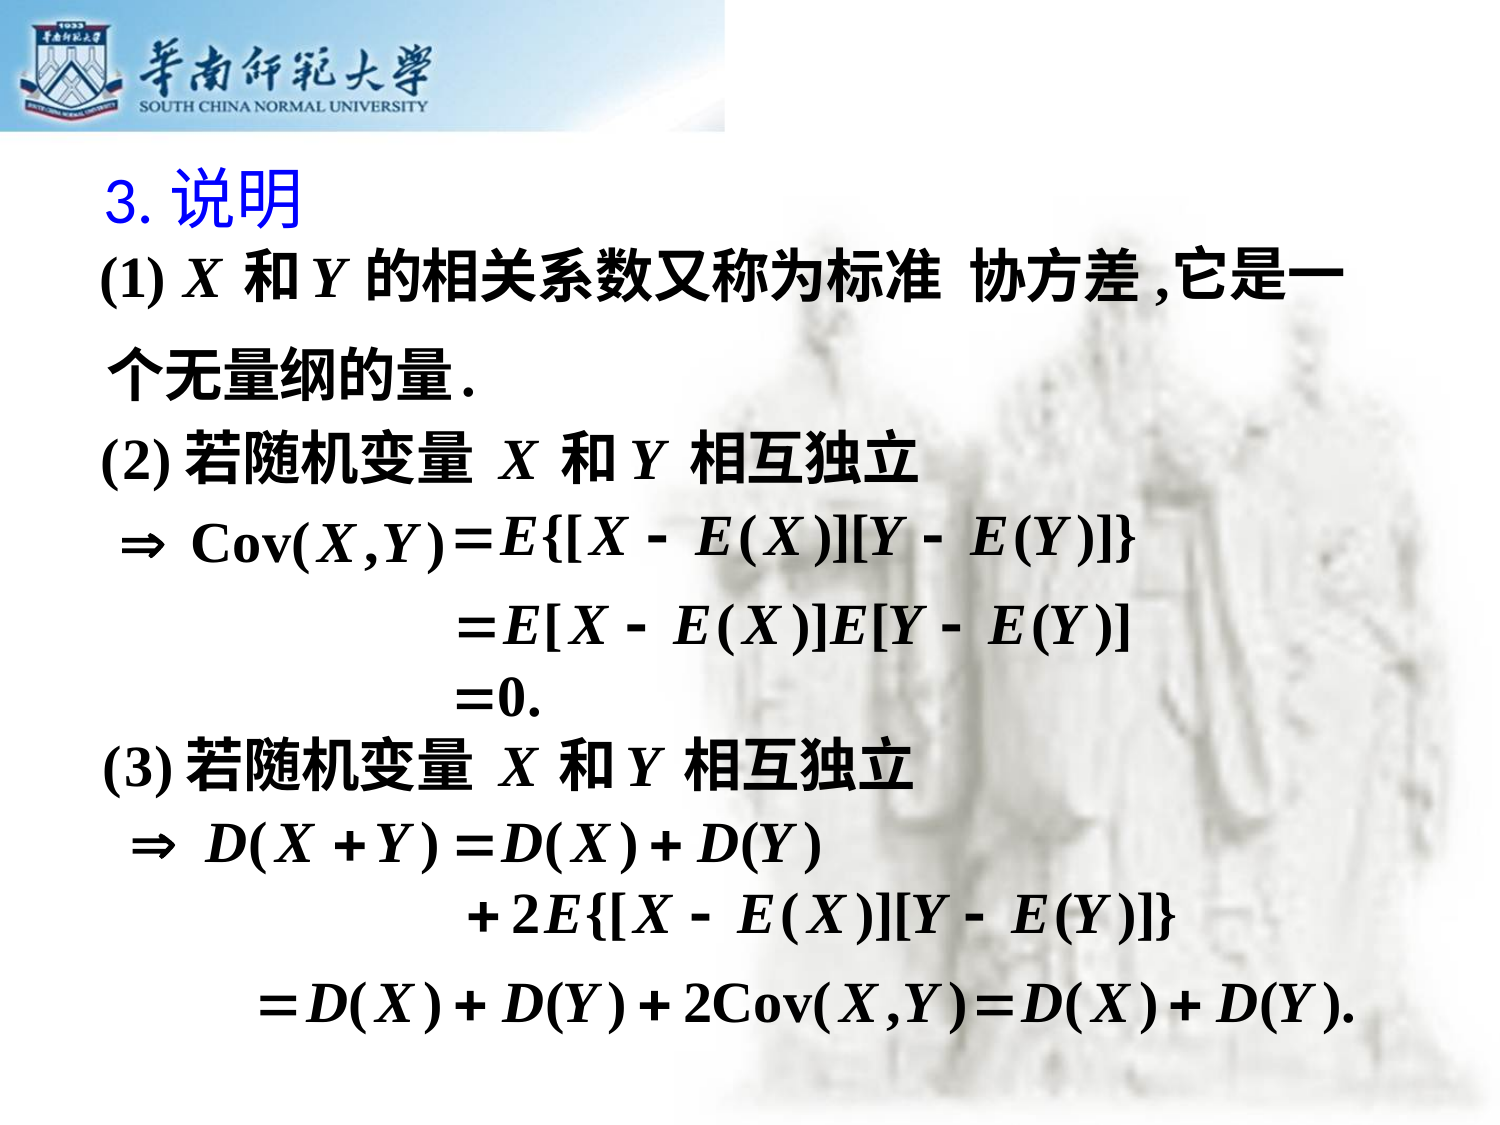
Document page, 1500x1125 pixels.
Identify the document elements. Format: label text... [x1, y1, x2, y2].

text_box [98, 242, 1191, 317]
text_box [448, 887, 1180, 953]
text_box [971, 976, 1359, 1042]
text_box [128, 816, 442, 882]
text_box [117, 516, 446, 582]
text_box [448, 816, 826, 882]
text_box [98, 425, 985, 499]
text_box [446, 509, 1139, 575]
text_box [105, 344, 477, 408]
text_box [100, 732, 921, 806]
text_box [449, 598, 1132, 664]
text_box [251, 976, 971, 1042]
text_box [1172, 243, 1353, 307]
text_box 3.说明 [88, 148, 390, 324]
picture [0, 0, 1500, 1125]
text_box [447, 670, 545, 723]
